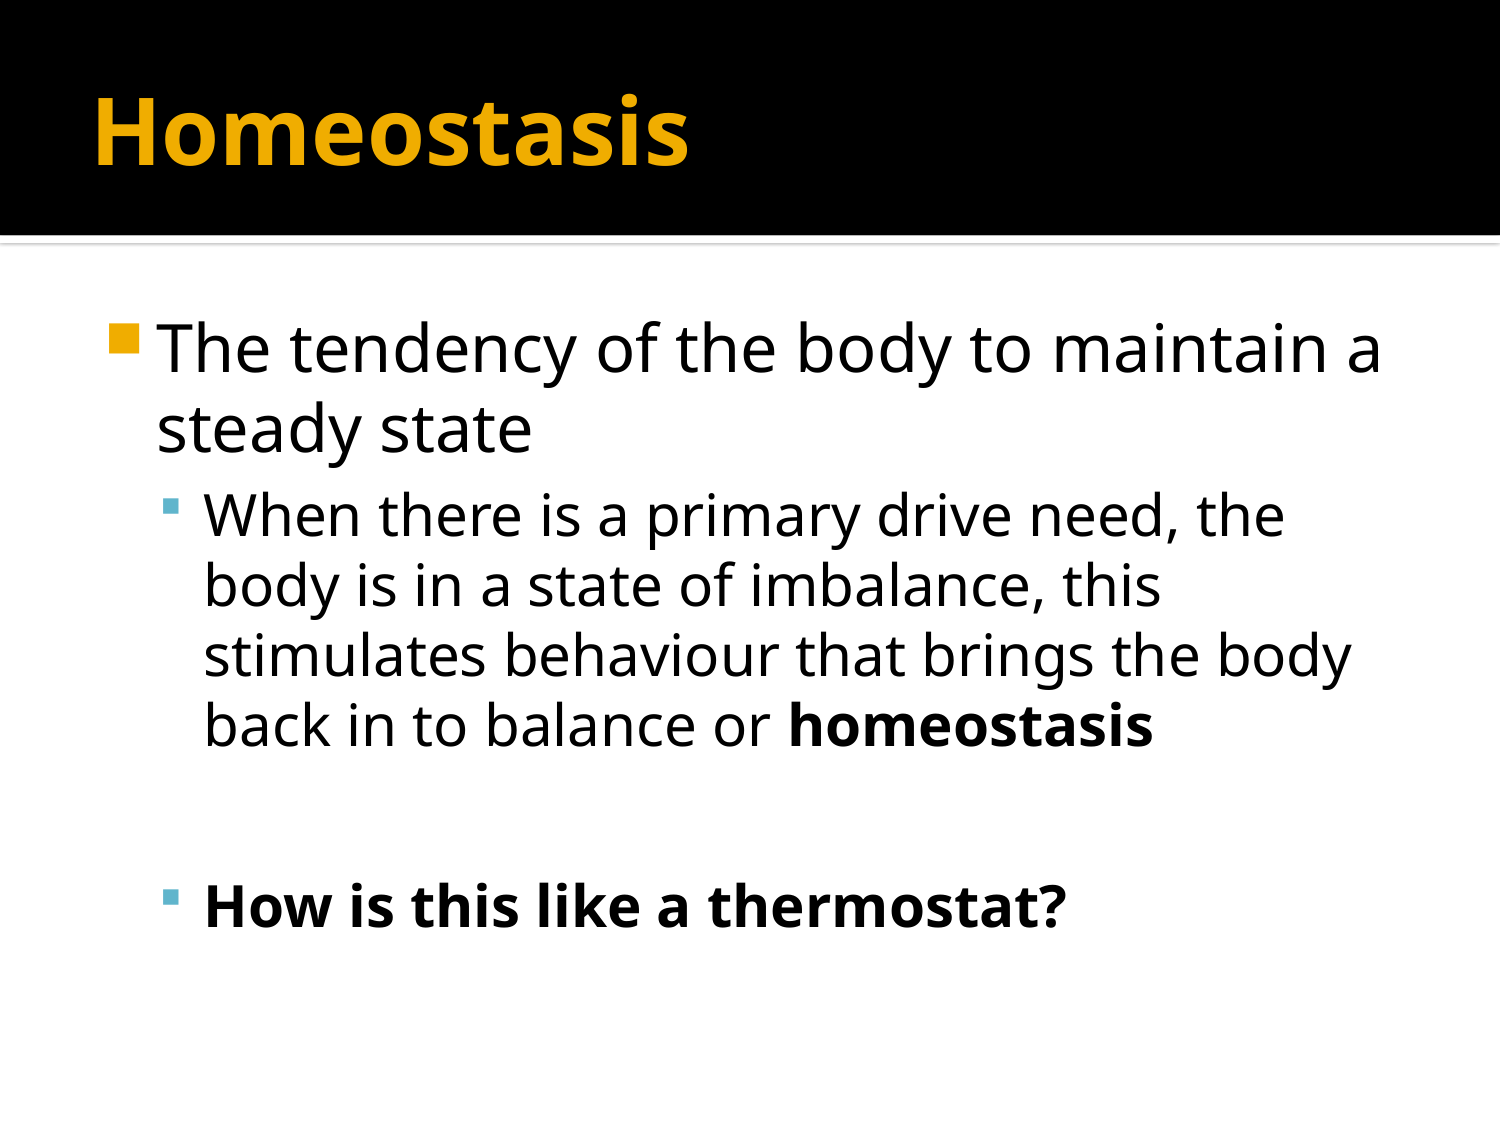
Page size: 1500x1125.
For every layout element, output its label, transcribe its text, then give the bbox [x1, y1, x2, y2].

list The tendency of the body to maintain a steady state When there is a primary drive need, the body is in a state of imbalance, this stimulates behaviour that brings the body back in to balance or homeostasis How is this like a thermostat? [75, 291, 1425, 1050]
title Homeostasis [75, 25, 1425, 231]
